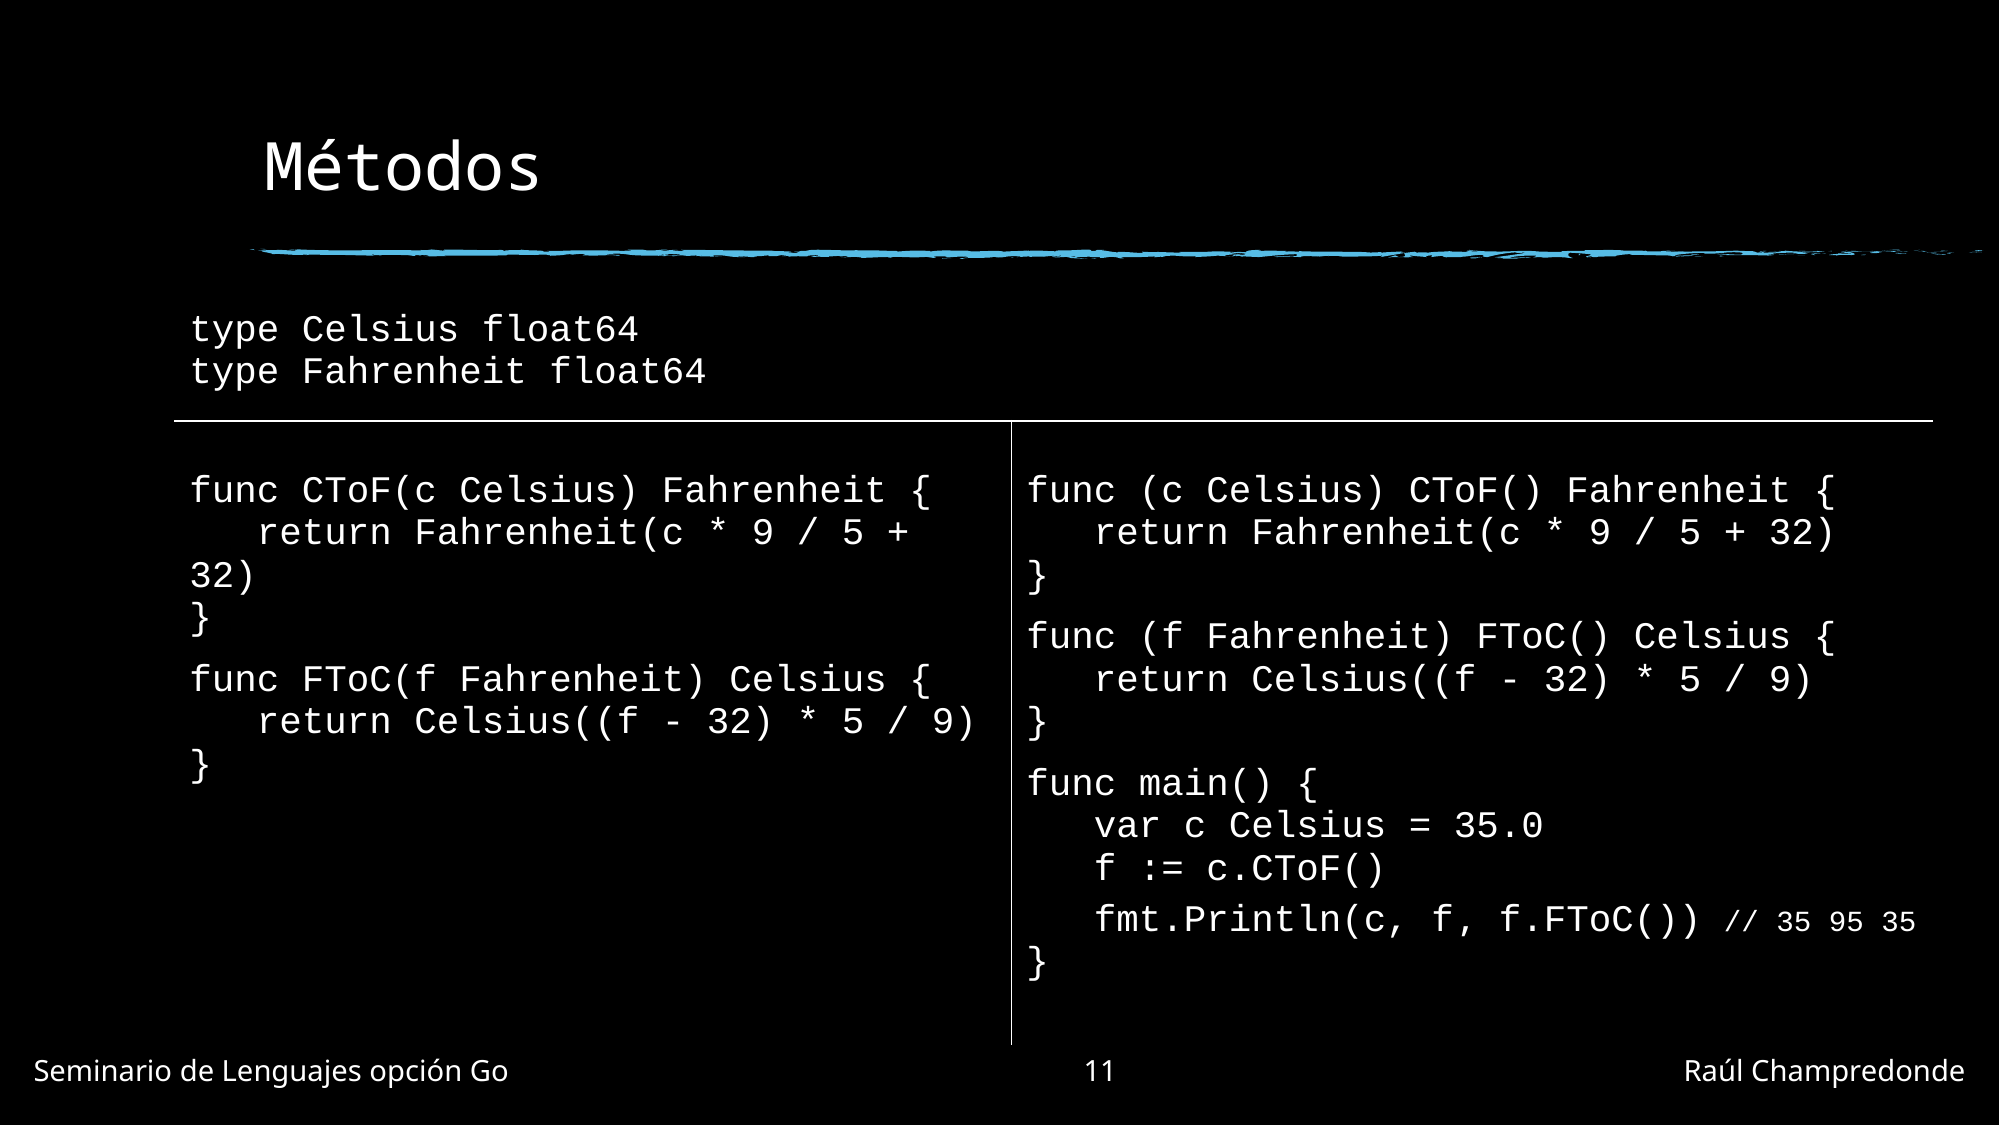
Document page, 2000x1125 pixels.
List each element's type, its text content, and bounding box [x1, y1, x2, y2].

table_cell func (c Celsius) CToF() Fahrenheit { return Fahrenheit(c * 9 / 5 + 32) } func (f Fahrenheit) FToC() Celsius { return Celsius((f - 32) * 5 / 9) } func main() { var c Celsius = 35.0 f := c.CToF() fmt.Println(c, f, f.FToC()) // 35 95 35 } [1012, 422, 1933, 1041]
table_header type Celsius float64 type Fahrenheit float64 [174, 303, 1933, 420]
title Métodos [249, 45, 1750, 213]
footer Seminario de Lenguajes opción Go 11 Raúl Champredonde [0, 1050, 2000, 1096]
table_cell func CToF(c Celsius) Fahrenheit { return Fahrenheit(c * 9 / 5 + 32) } func FToC(f Fahrenheit) Celsius { return Celsius((f - 32) * 5 / 9) } [174, 422, 1011, 1043]
